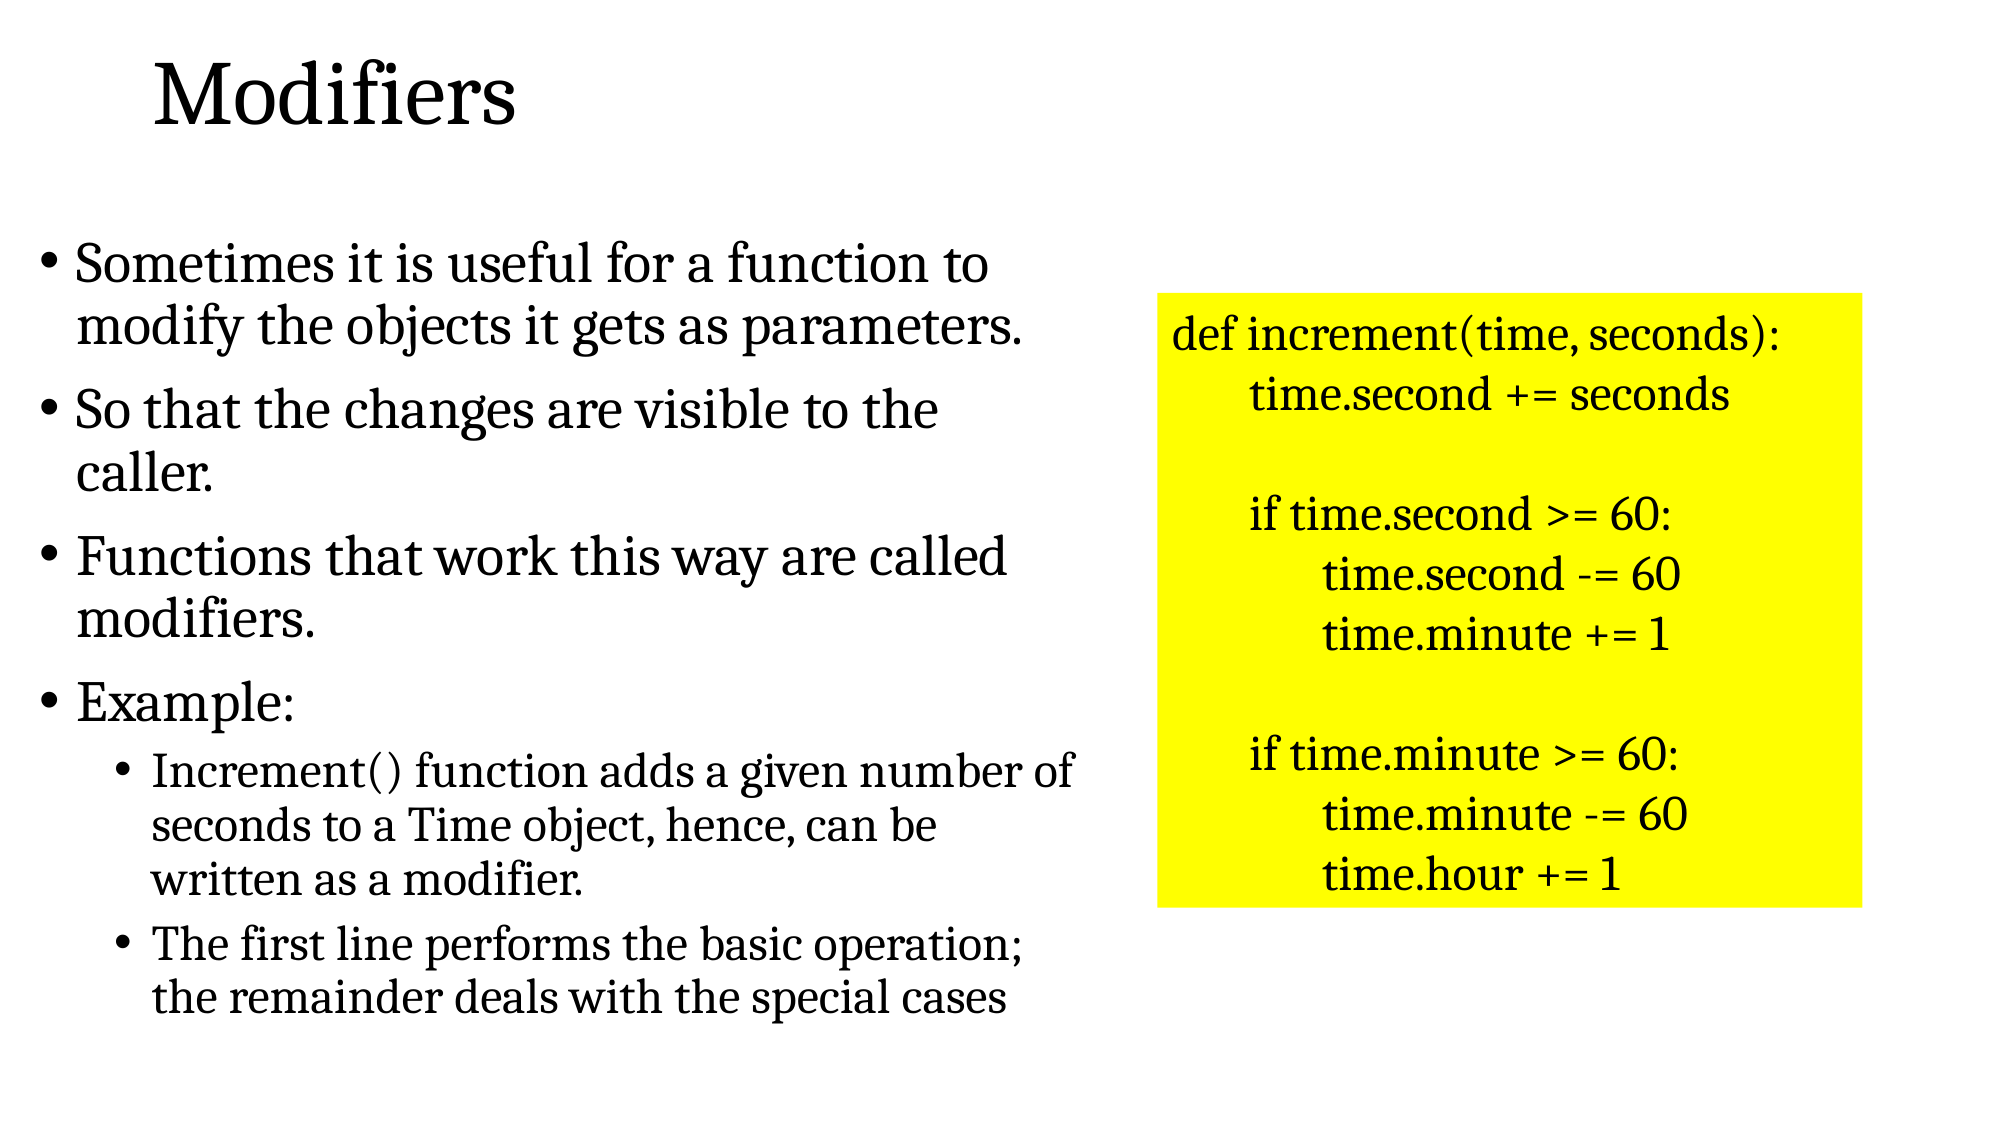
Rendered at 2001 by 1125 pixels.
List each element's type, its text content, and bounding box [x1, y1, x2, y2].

list Sometimes it is useful for a function to modify the objects it gets as parameters. So that the changes are visible to the caller. Functions that work this way are called modifiers. Example: Increment() function adds a given number of seconds to a Time object, hence, can be written as a modifier. The first line performs the basic operation; the remainder deals with the special cases [24, 224, 1094, 1125]
title Modifiers [137, 18, 1863, 171]
text_box def increment(time, seconds): time.second += seconds if time.second >= 60: time.second -= 60 time.minute += 1 if time.minute >= 60: time.minute -= 60 time.hour += 1 [1157, 292, 1863, 908]
